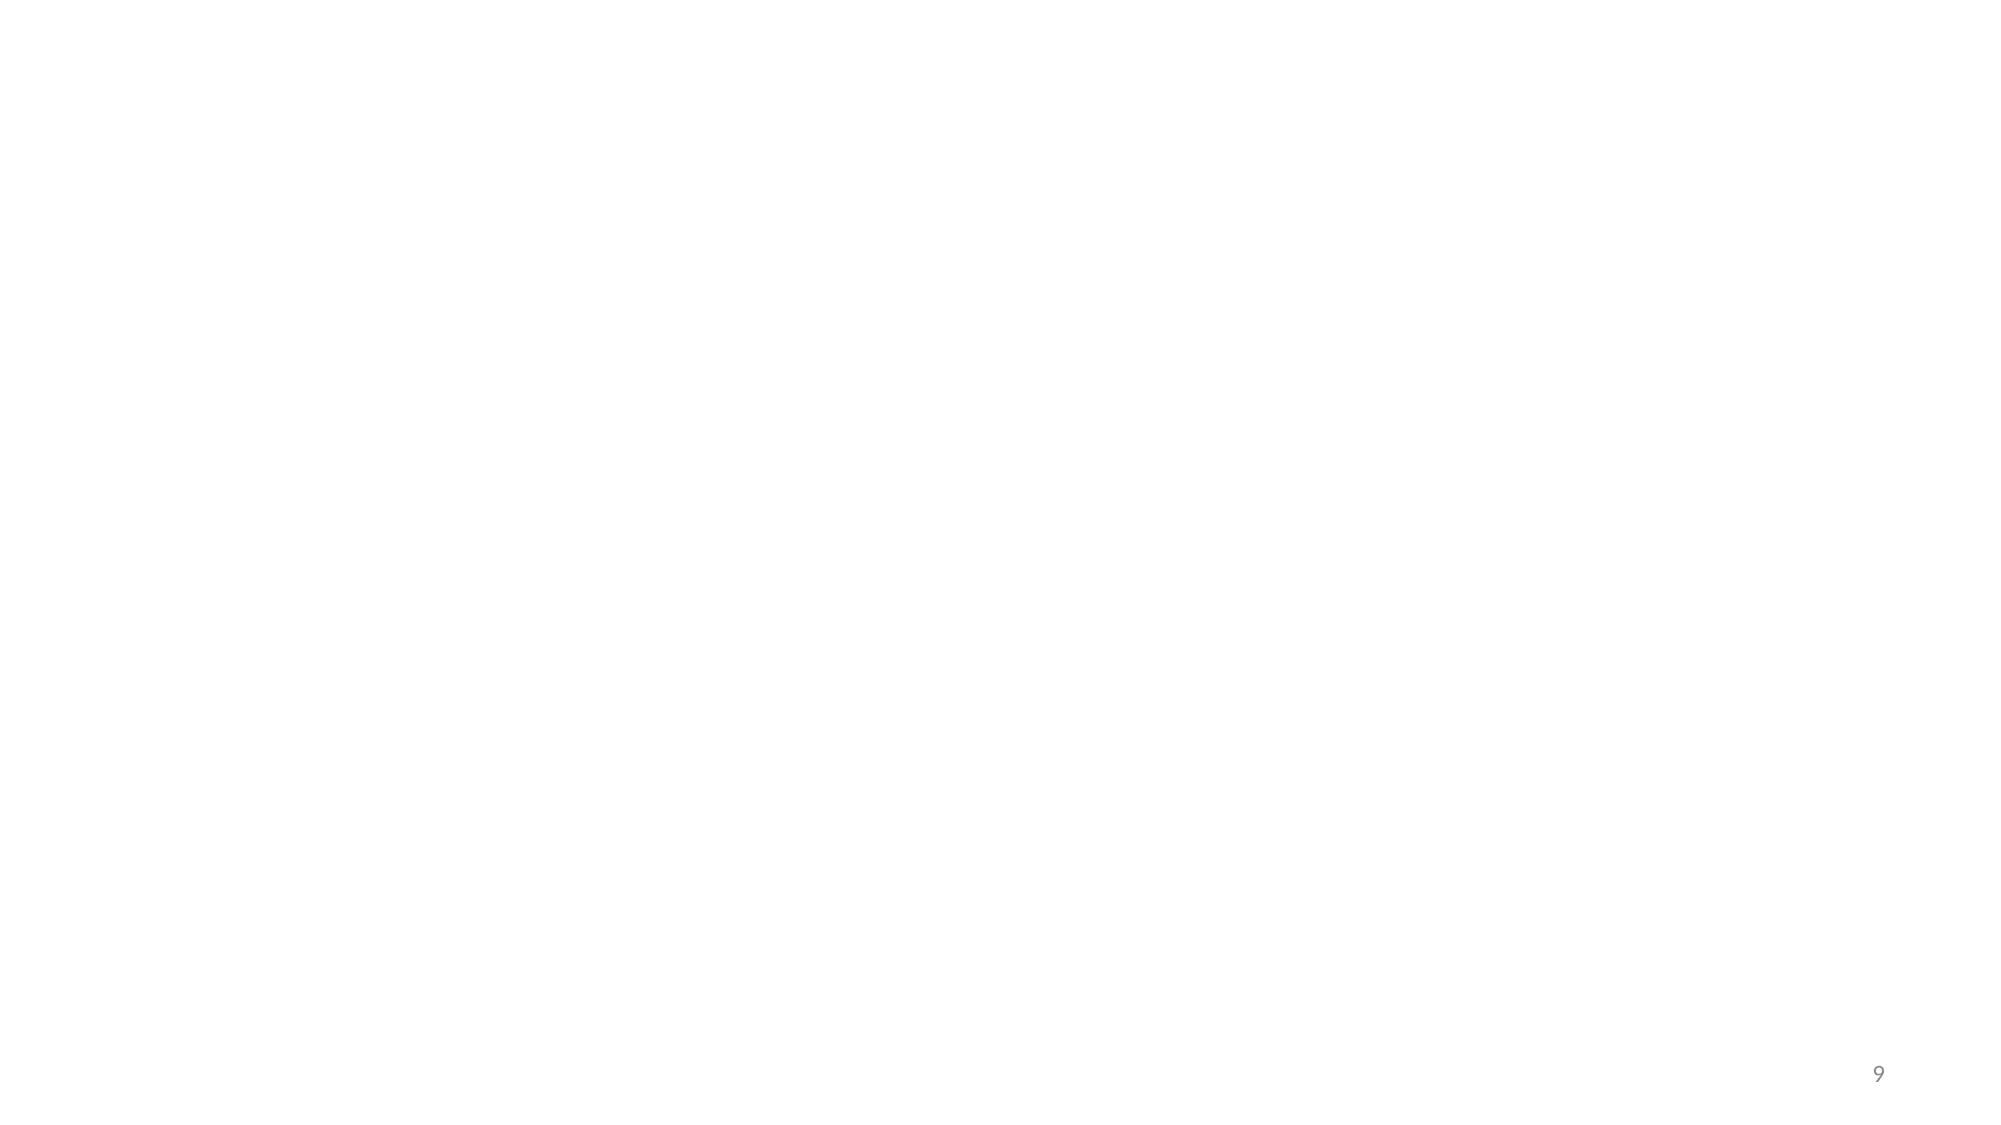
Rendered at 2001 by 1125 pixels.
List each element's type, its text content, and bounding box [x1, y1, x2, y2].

slide_number 9 [1433, 1042, 1900, 1103]
